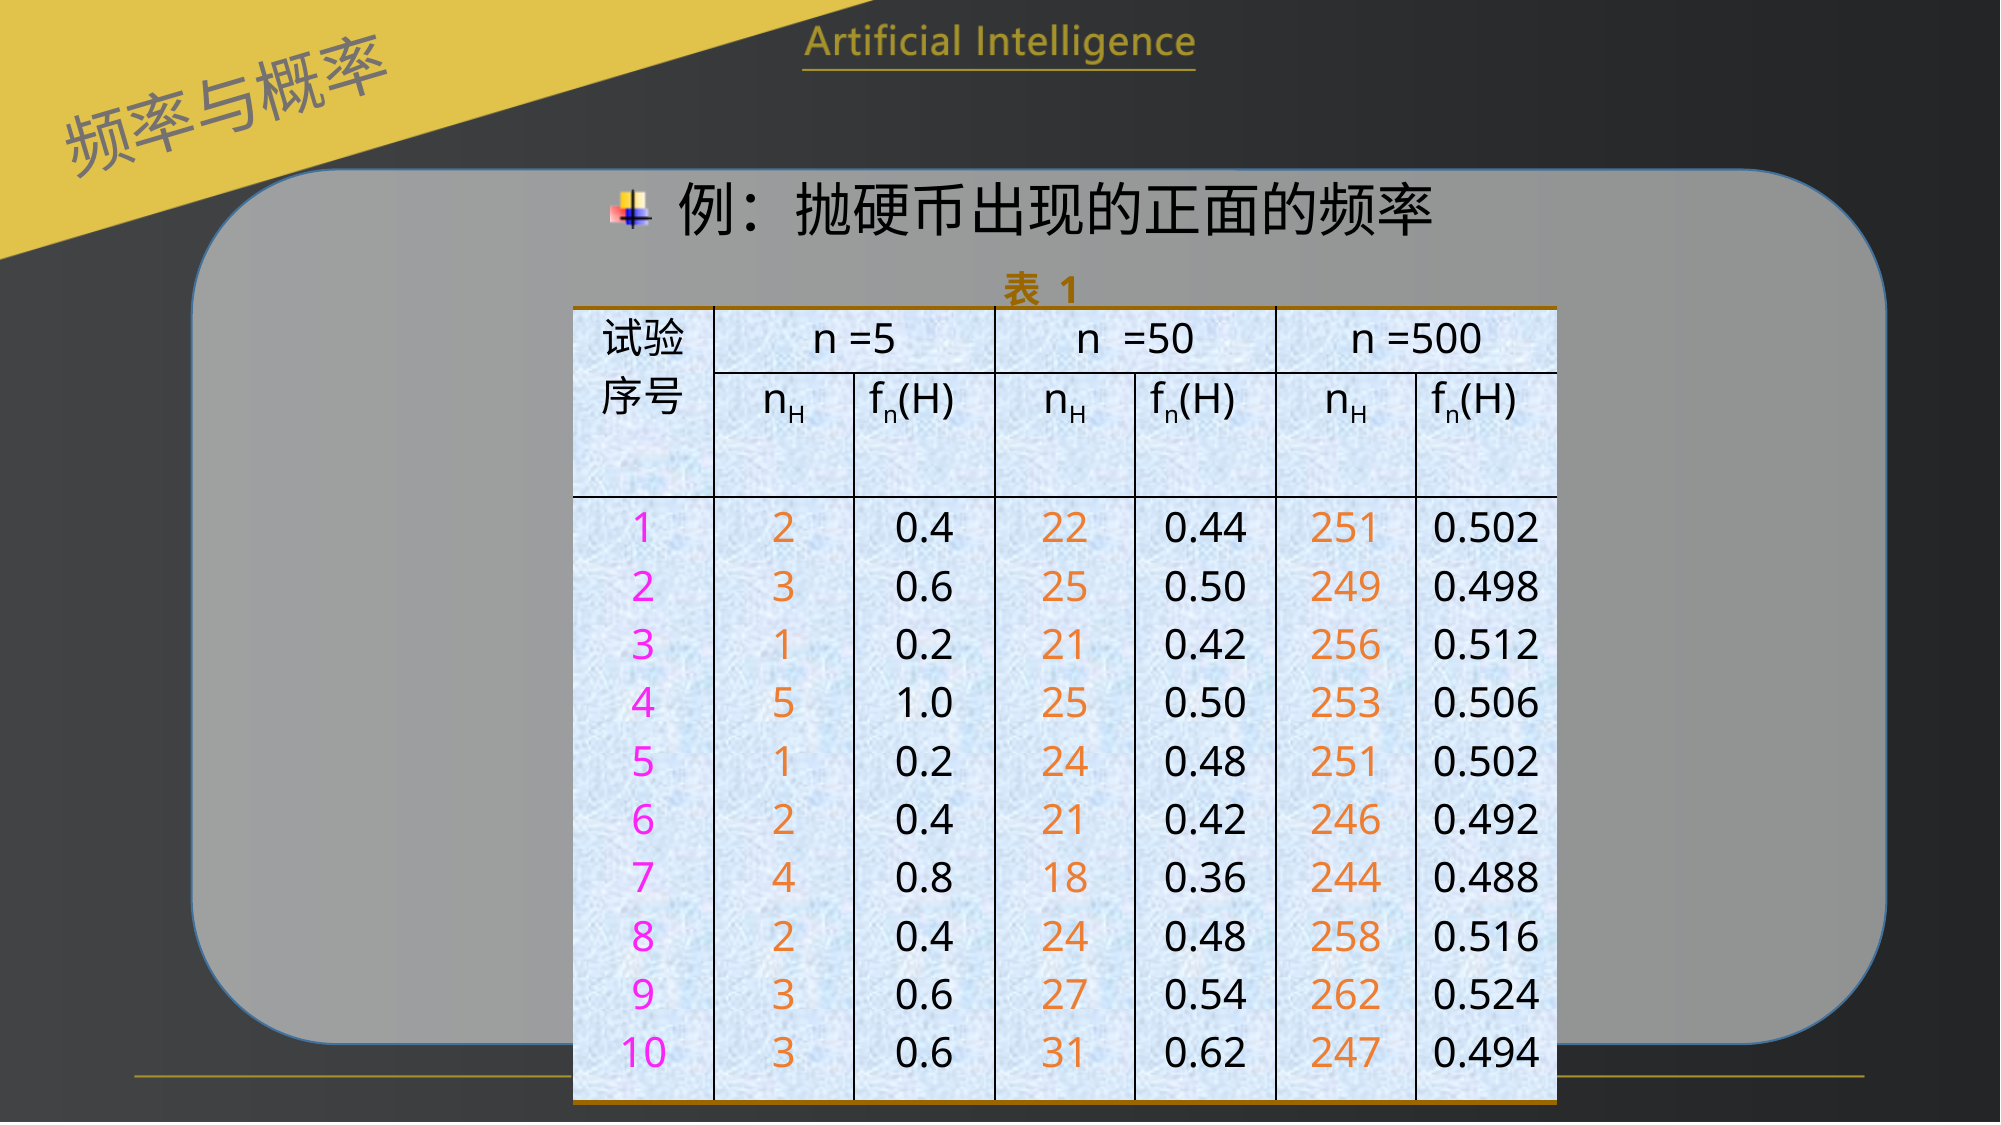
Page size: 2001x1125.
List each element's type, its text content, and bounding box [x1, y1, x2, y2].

picture [0, 0, 2000, 1122]
table_cell nH [996, 374, 1134, 496]
table_cell fn(H) [855, 374, 994, 496]
table_cell nH [715, 374, 853, 496]
text_box 表 1 [989, 259, 1224, 319]
table_cell 2 3 1 5 1 2 4 2 3 3 [715, 498, 853, 1100]
table_cell 0.4 0.6 0.2 1.0 0.2 0.4 0.8 0.4 0.6 0.6 [855, 498, 994, 1100]
text_box 例：抛硬币出现的正面的频率 [595, 179, 1487, 259]
table_cell 1 2 3 4 5 6 7 8 9 10 [573, 498, 713, 1100]
table_cell 22 25 21 25 24 21 18 24 27 31 [996, 498, 1134, 1100]
table_header n =5 [715, 310, 994, 372]
table_cell 251 249 256 253 251 246 244 258 262 247 [1277, 498, 1415, 1100]
table_header 试验 序号 [573, 310, 713, 496]
table_header n =500 [1277, 310, 1557, 372]
table_cell nH [1277, 374, 1415, 496]
text_box 频率与概率 [45, 8, 429, 275]
table_cell 0.44 0.50 0.42 0.50 0.48 0.42 0.36 0.48 0.54 0.62 [1136, 498, 1275, 1100]
text_box [191, 169, 1887, 1045]
table_cell fn(H) [1417, 374, 1557, 496]
table_cell fn(H) [1136, 374, 1275, 496]
table_header n =50 [996, 310, 1275, 372]
table_cell 0.502 0.498 0.512 0.506 0.502 0.492 0.488 0.516 0.524 0.494 [1417, 498, 1557, 1100]
